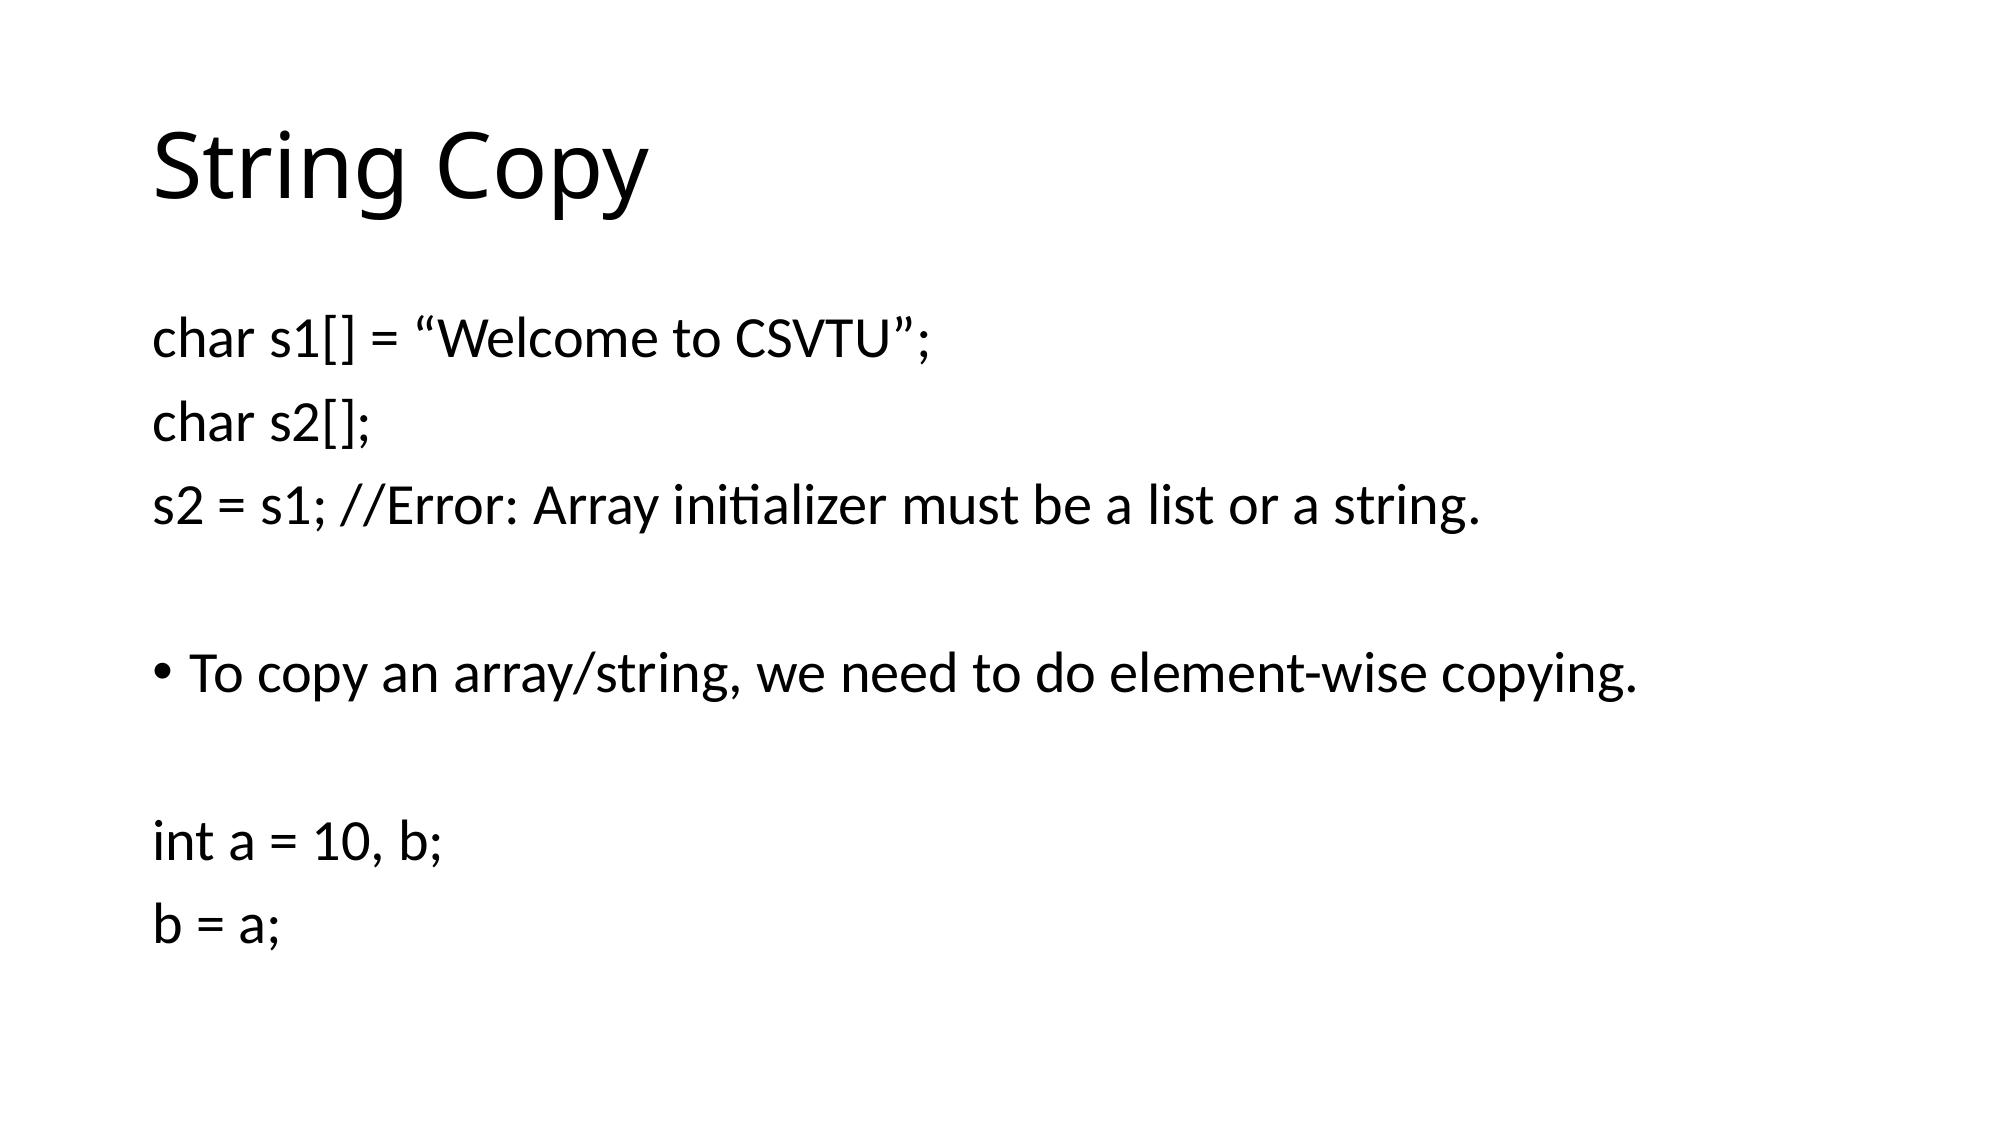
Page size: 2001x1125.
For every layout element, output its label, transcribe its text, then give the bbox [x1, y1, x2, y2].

list char s1[] = “Welcome to CSVTU”; char s2[]; s2 = s1; //Error: Array initializer must be a list or a string. To copy an array/string, we need to do element-wise copying. int a = 10, b; b = a; [137, 299, 1863, 1014]
title String Copy [137, 59, 1863, 278]
